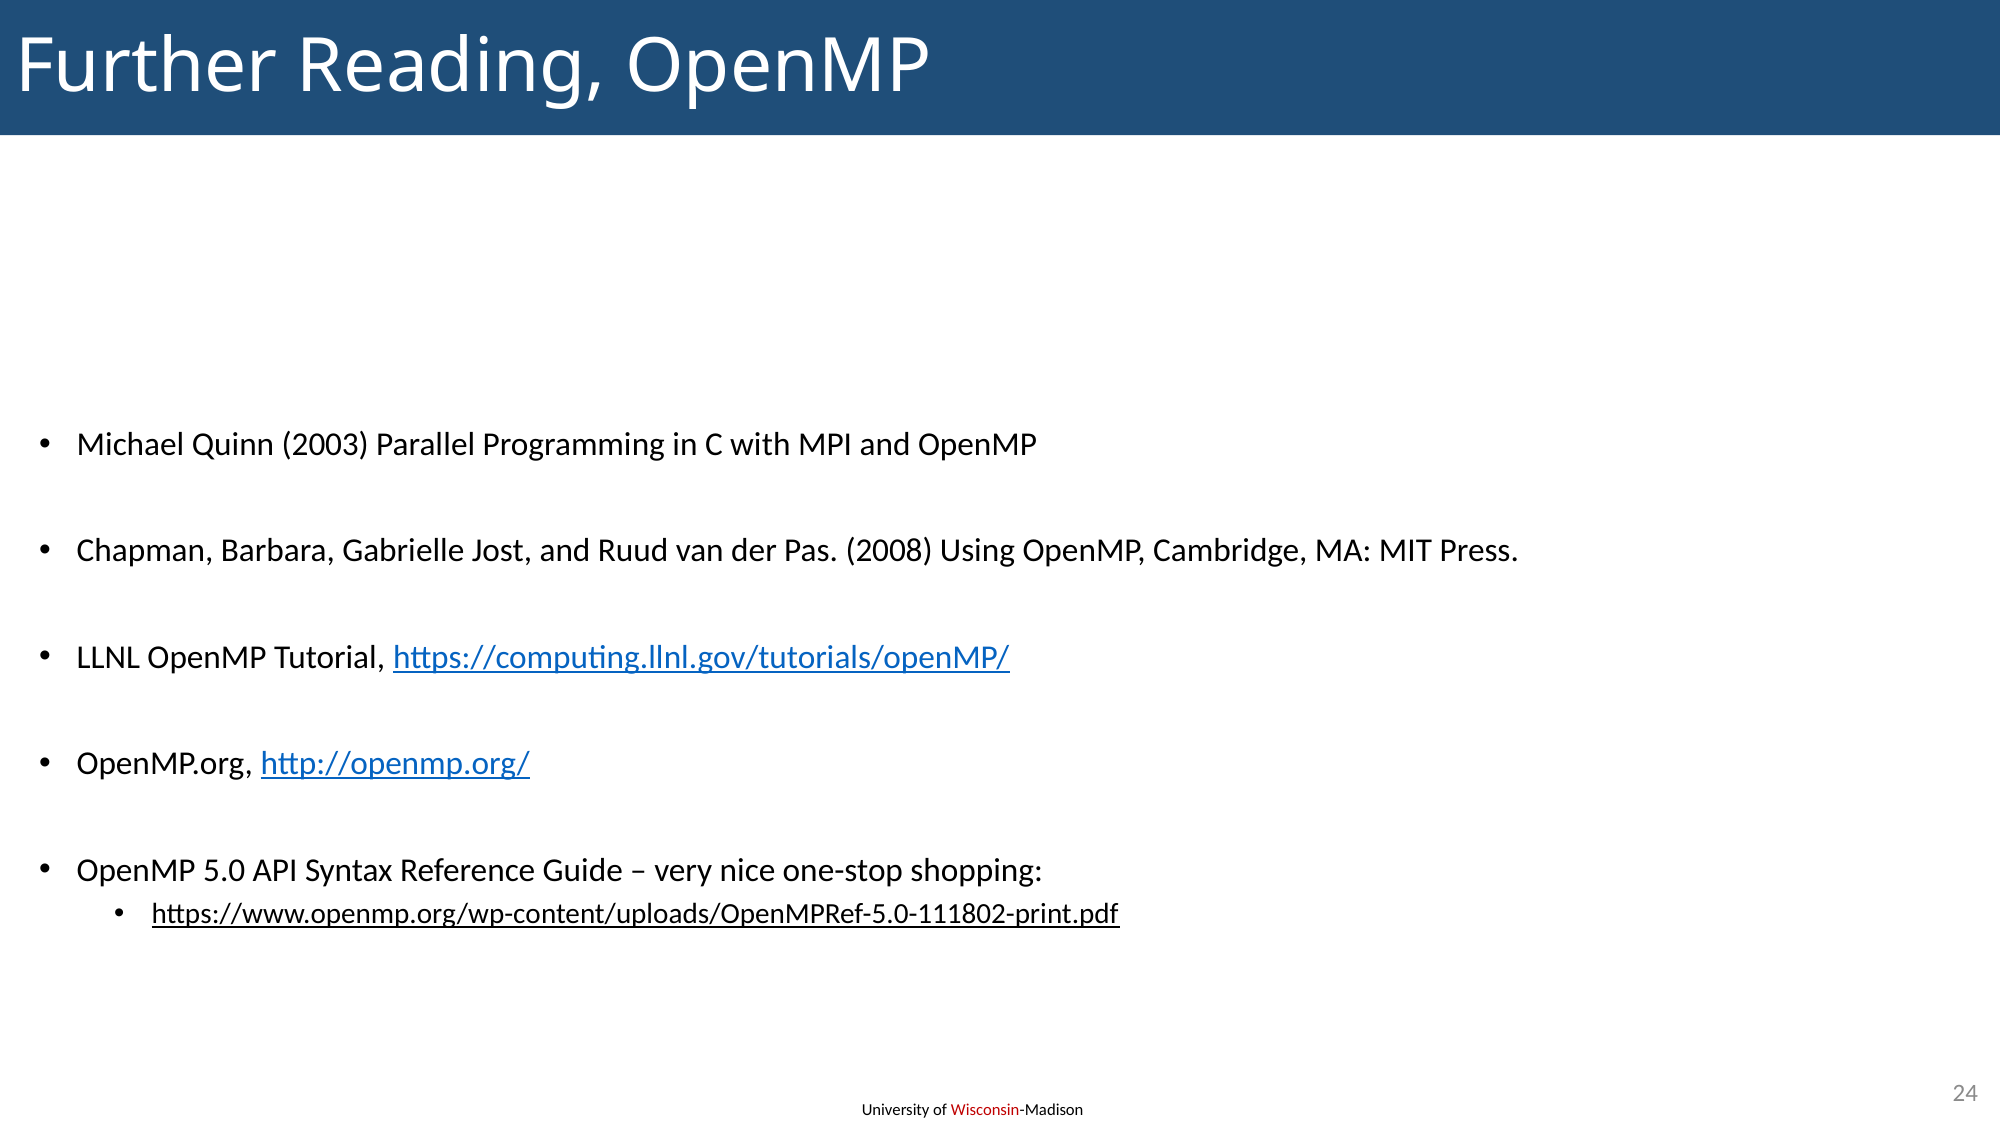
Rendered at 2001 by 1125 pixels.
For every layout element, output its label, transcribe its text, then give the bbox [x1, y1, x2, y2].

slide_number 24 [1879, 1069, 1994, 1114]
title Further Reading, OpenMP [0, 0, 2000, 136]
list Michael Quinn (2003) Parallel Programming in C with MPI and OpenMP Chapman, Barbara, Gabrielle Jost, and Ruud van der Pas. (2008) Using OpenMP, Cambridge, MA: MIT Press. LLNL OpenMP Tutorial, https://computing.llnl.gov/tutorials/openMP/ OpenMP.org, http://openmp.org/ OpenMP 5.0 API Syntax Reference Guide – very nice one-stop shopping: https://www.openmp.org/wp-content/uploads/OpenMPRef-5.0-111802-print.pdf [24, 245, 1987, 1055]
